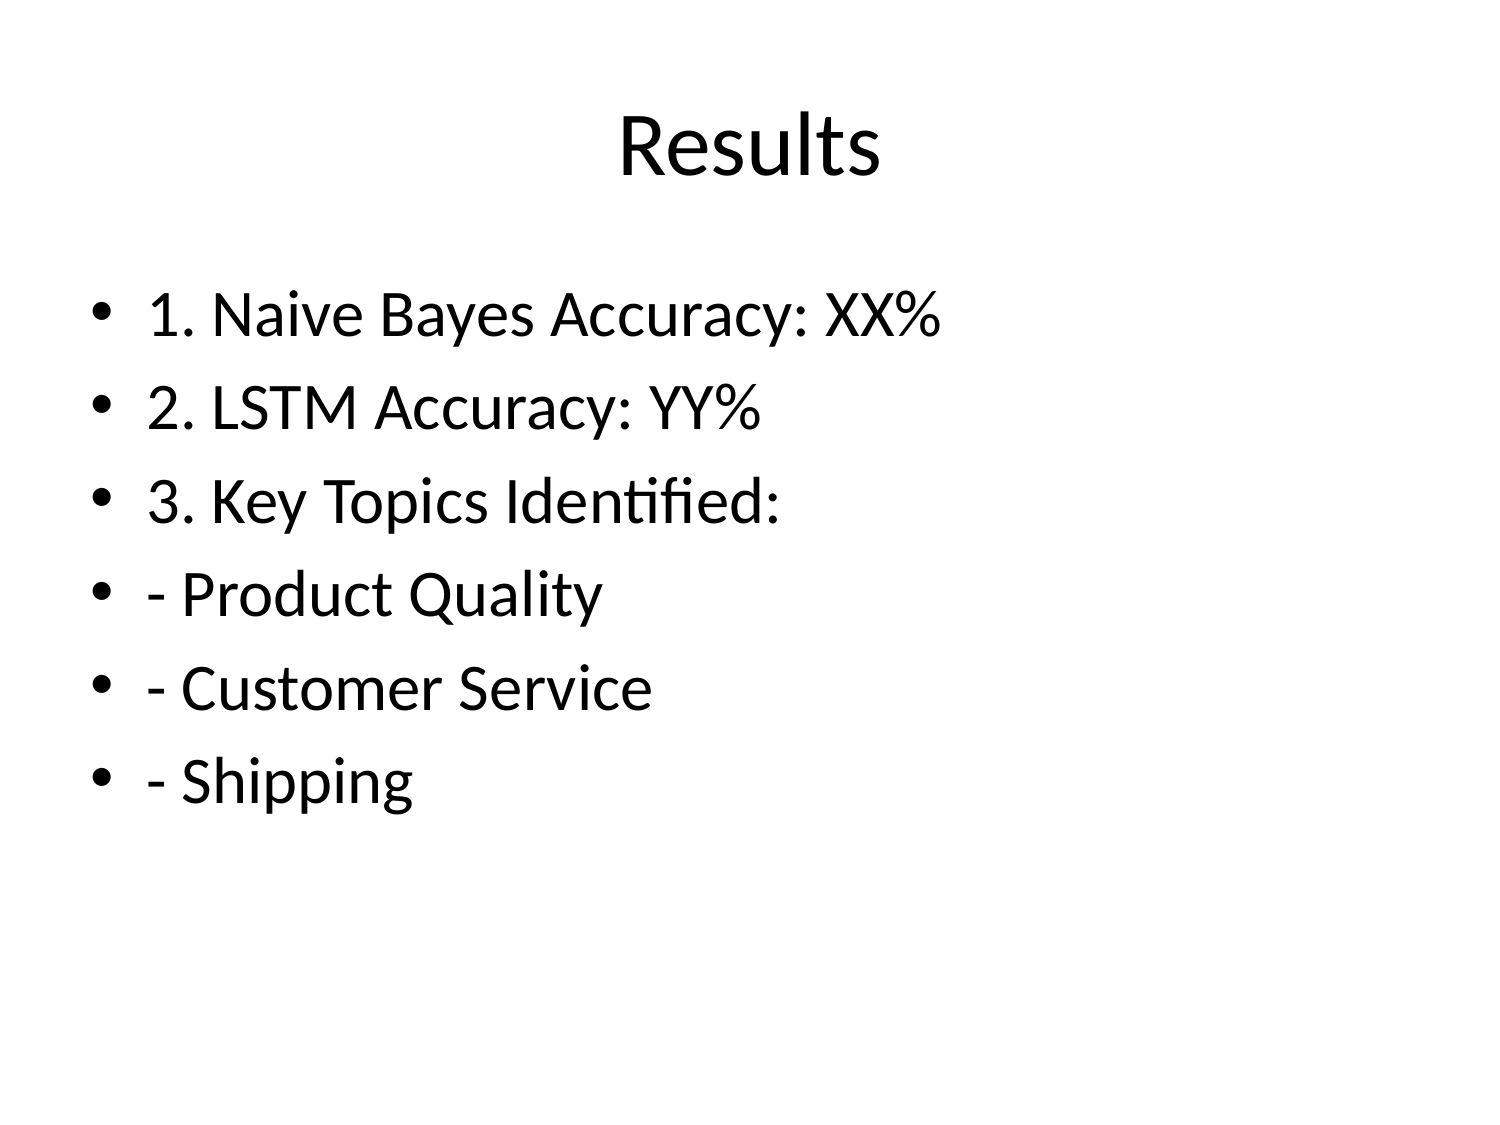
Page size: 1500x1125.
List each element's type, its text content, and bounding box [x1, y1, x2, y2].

list 1. Naive Bayes Accuracy: XX% 2. LSTM Accuracy: YY% 3. Key Topics Identified: - Product Quality - Customer Service - Shipping [75, 262, 1425, 1005]
title Results [75, 45, 1425, 233]
